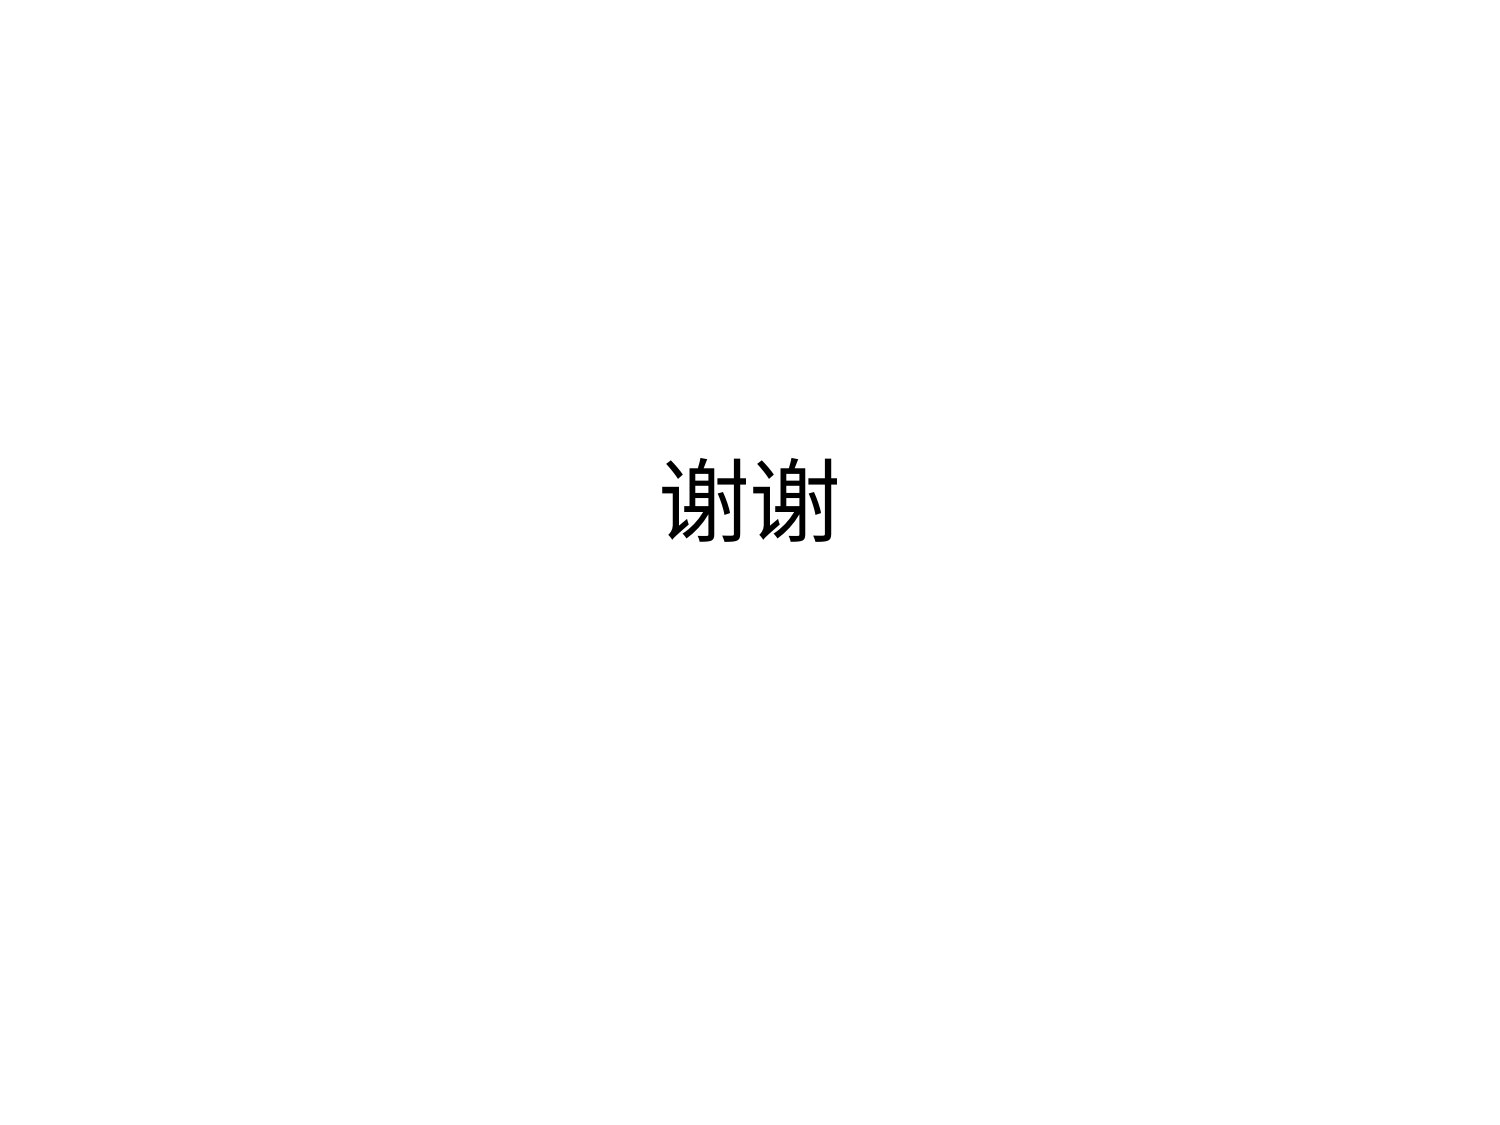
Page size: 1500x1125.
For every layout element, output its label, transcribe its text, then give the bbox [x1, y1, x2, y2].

text_box 谢谢 [643, 436, 857, 561]
